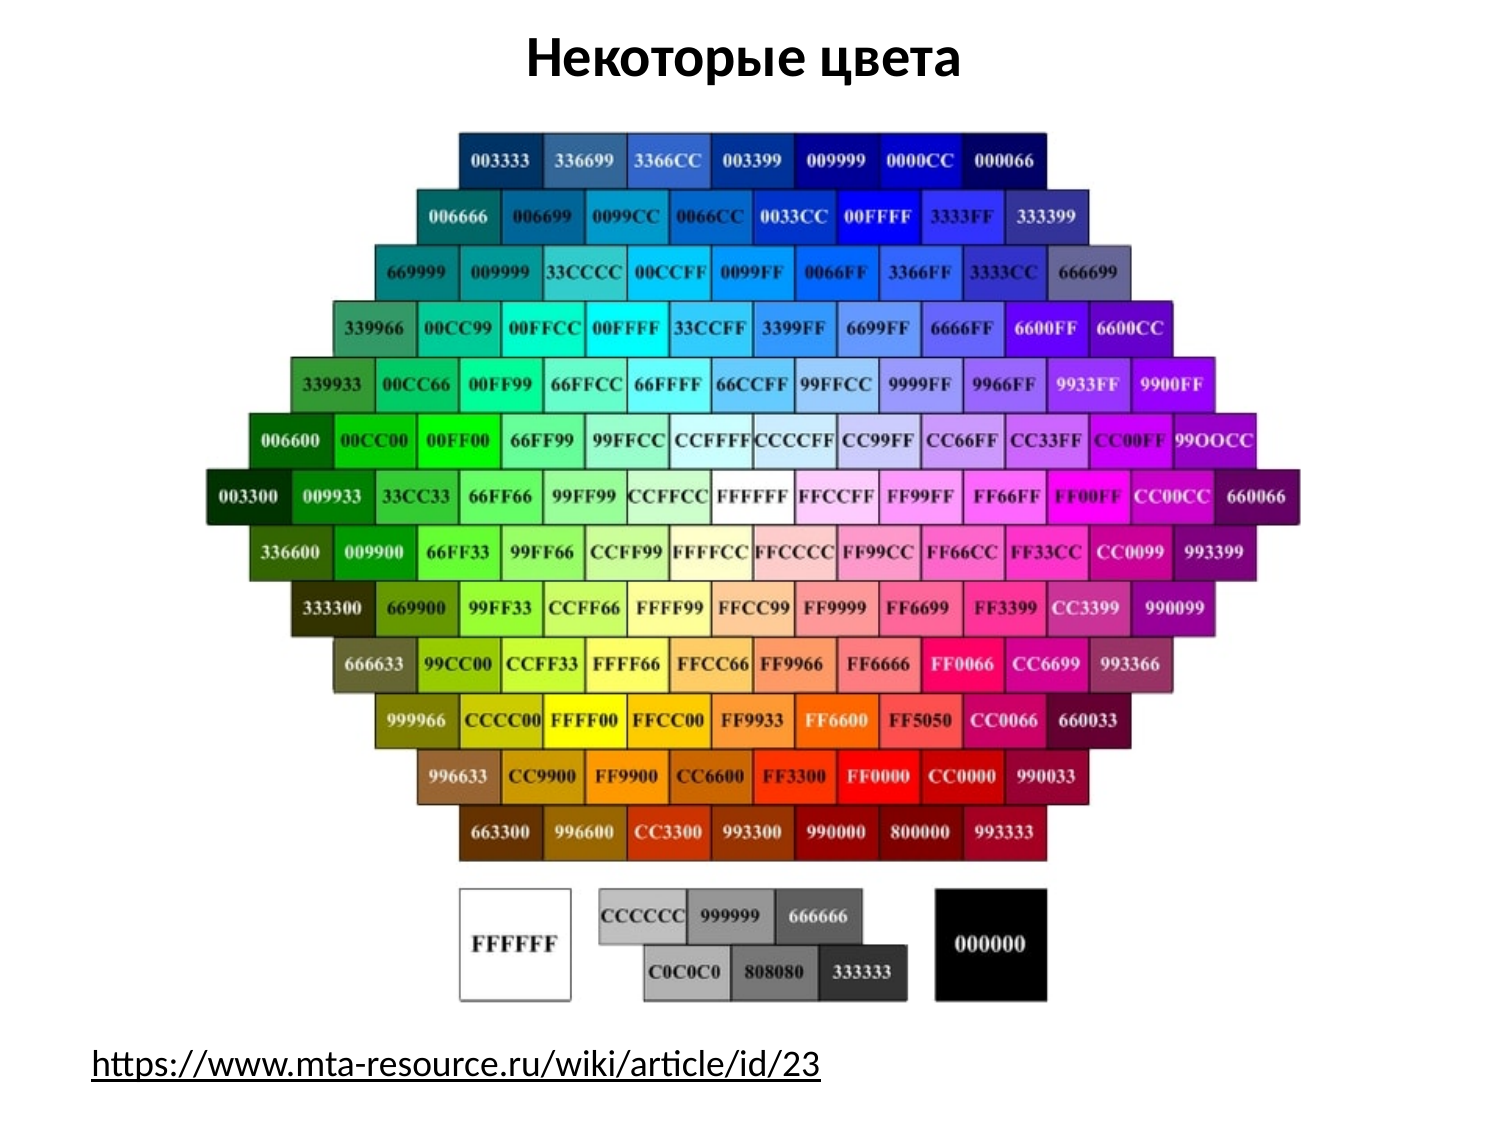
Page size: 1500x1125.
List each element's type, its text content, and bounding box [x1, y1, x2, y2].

title Некоторые цвета [29, 19, 1459, 88]
text_box https://www.mta-resource.ru/wiki/article/id/23 [76, 1031, 1353, 1092]
picture [181, 98, 1319, 1026]
